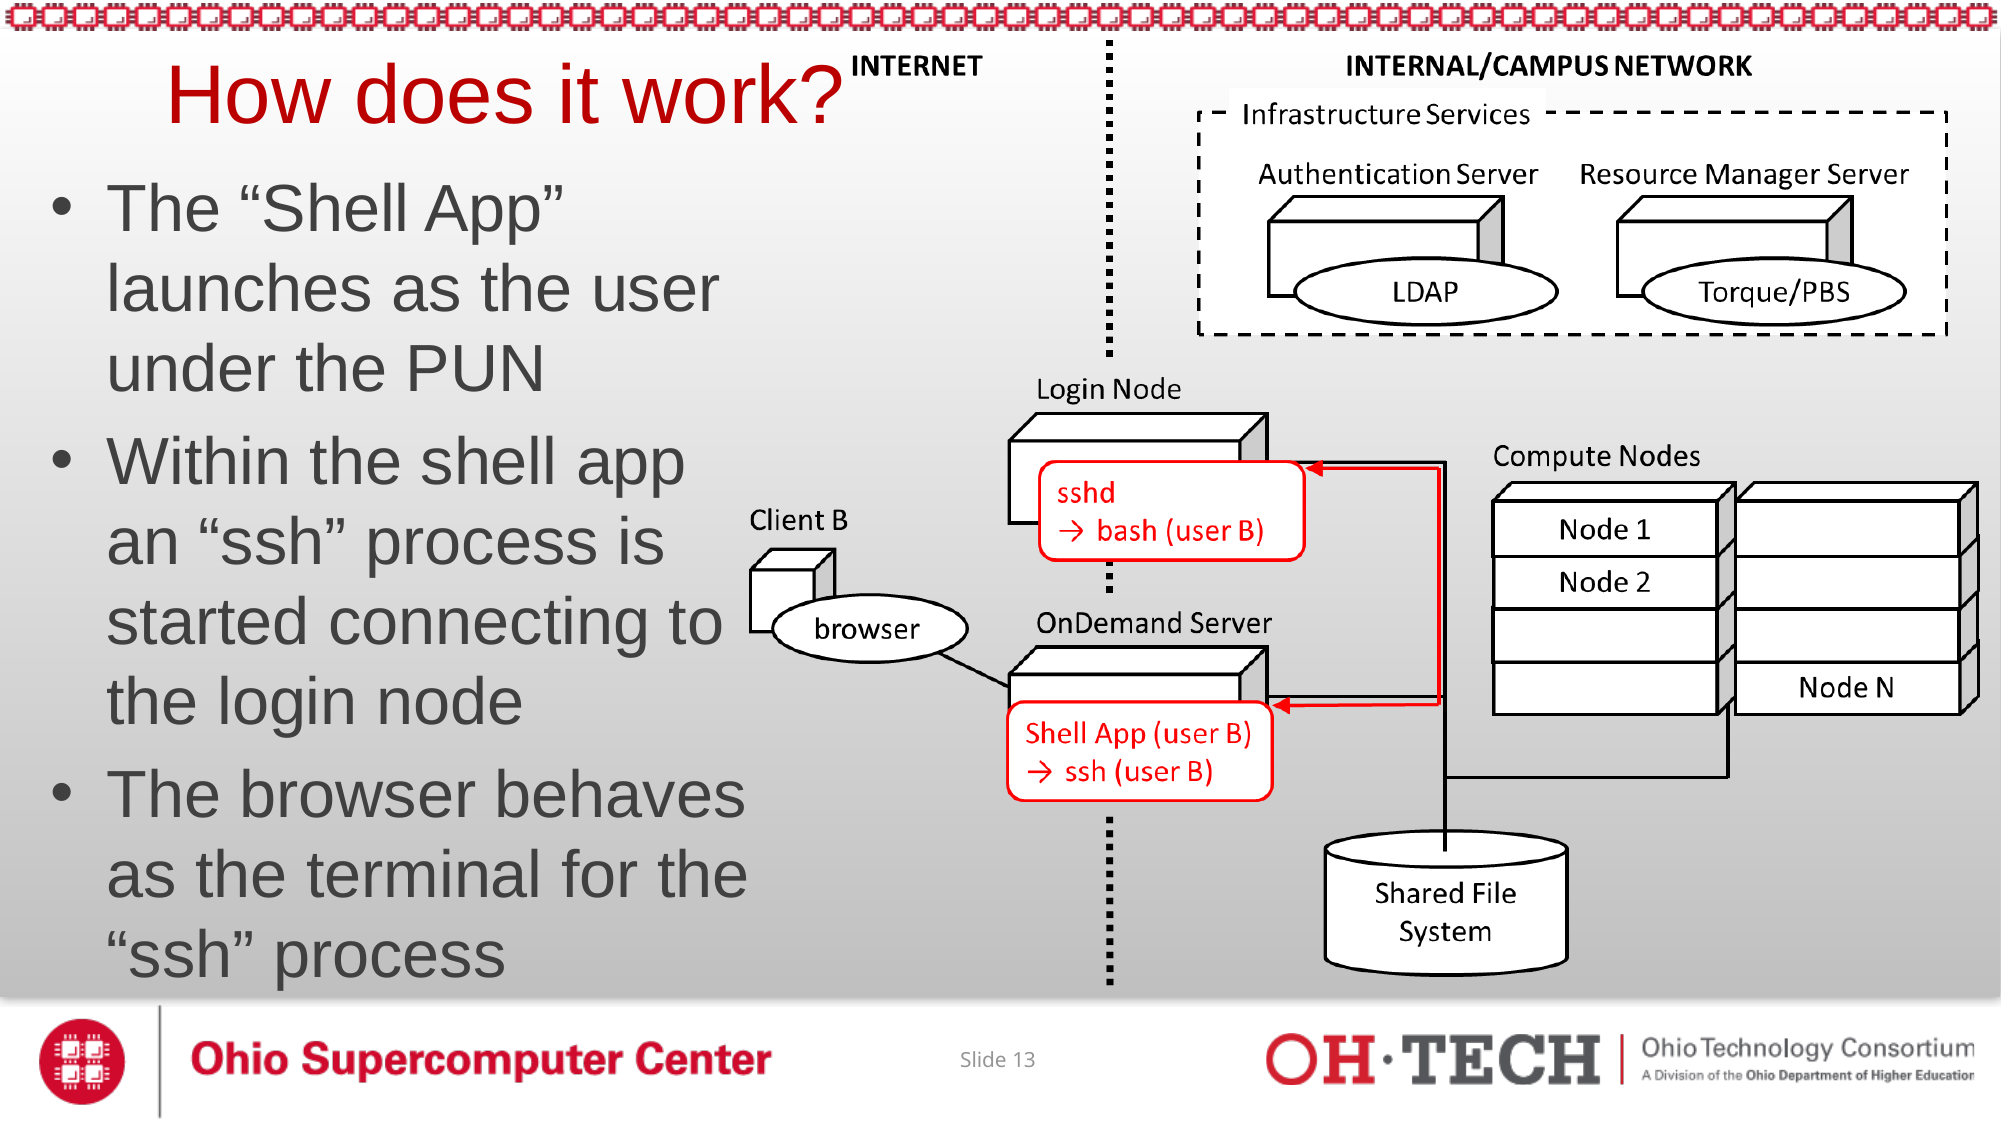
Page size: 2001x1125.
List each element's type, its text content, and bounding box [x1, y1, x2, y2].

list The “Shell App” launches as the user under the PUN Within the shell app an “ssh” process is started connecting to the login node The browser behaves as the terminal for the “ssh” process [35, 157, 718, 989]
picture [38, 1004, 774, 1120]
title How does it work? [0, 35, 722, 144]
picture [723, 35, 1988, 989]
picture [0, 3, 2000, 31]
